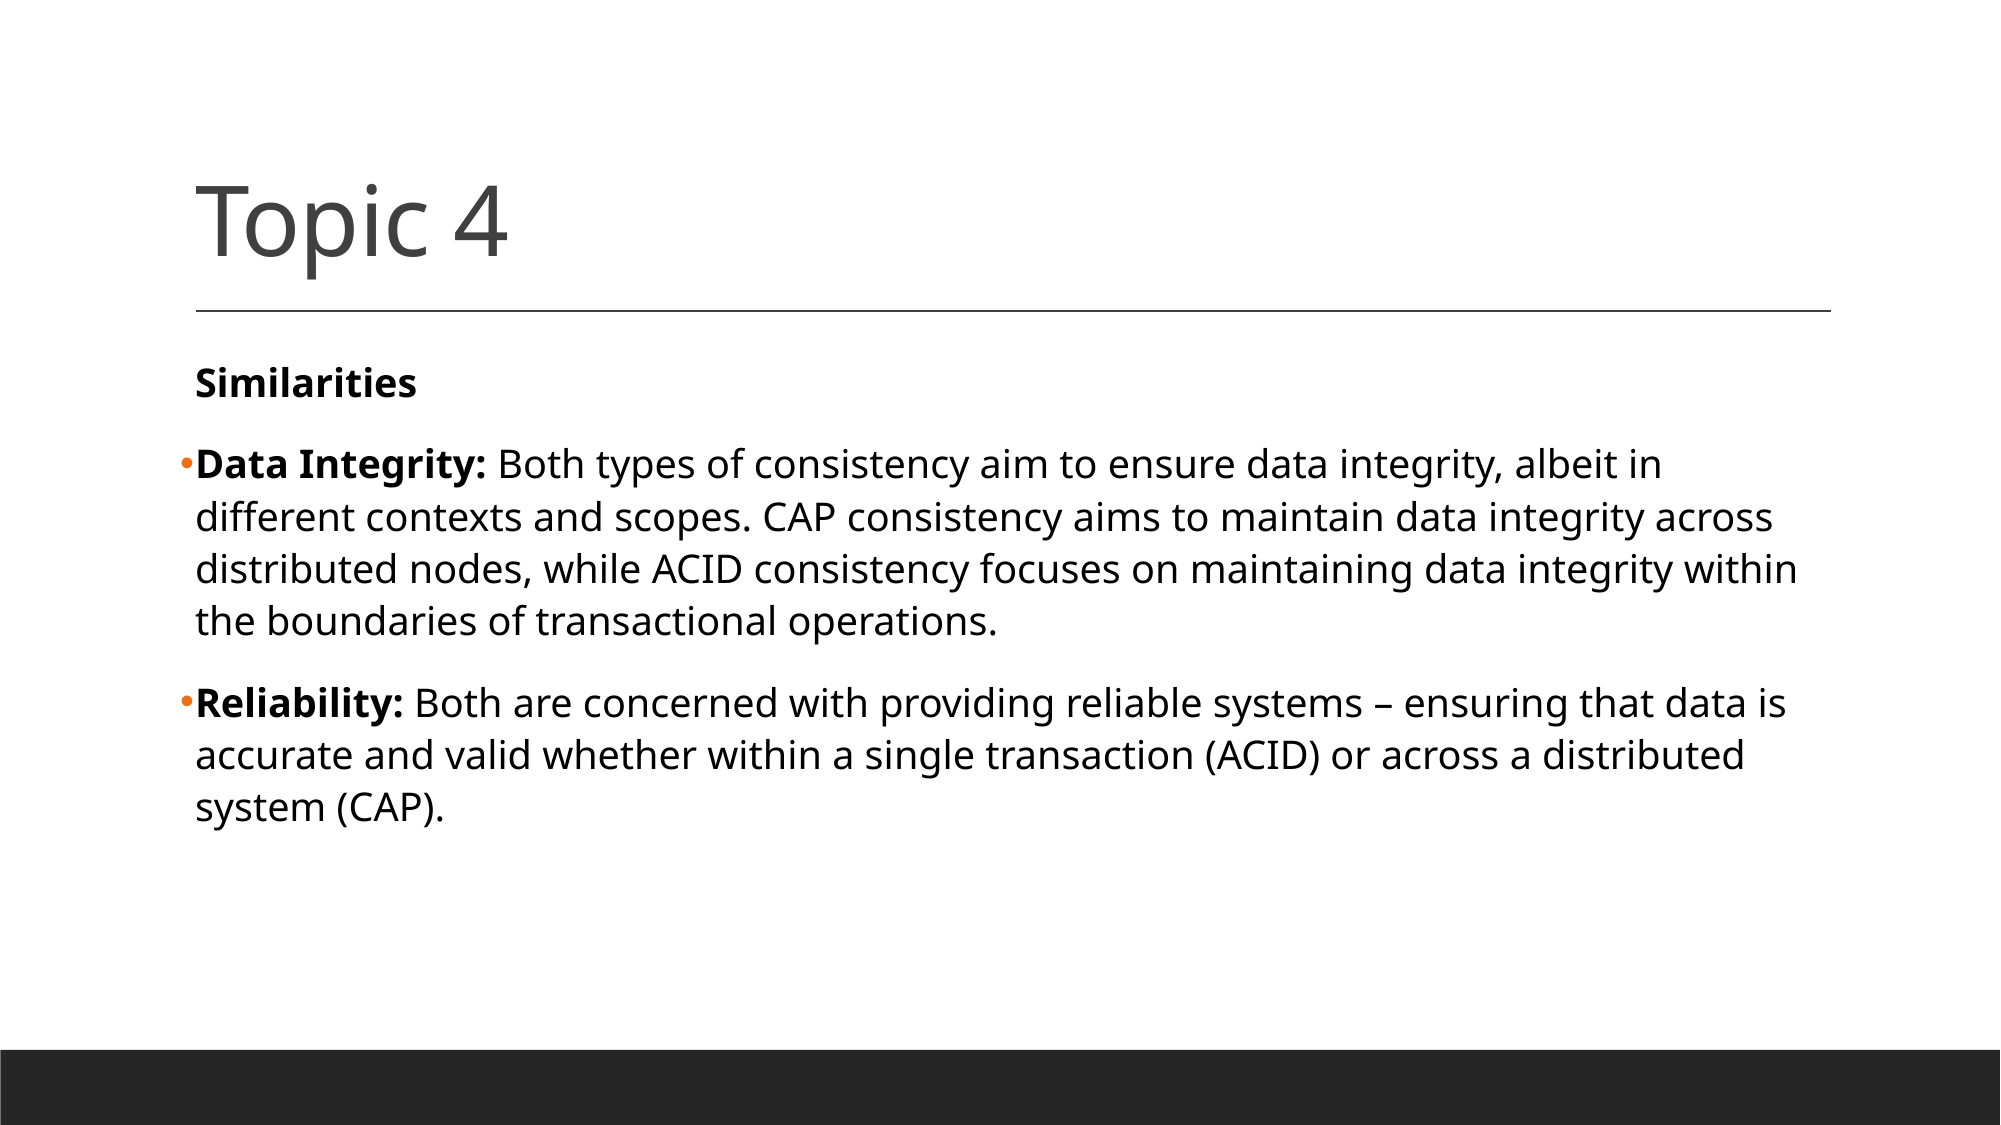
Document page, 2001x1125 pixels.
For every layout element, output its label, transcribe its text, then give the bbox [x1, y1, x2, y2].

title Topic 4 [180, 47, 1830, 285]
list Similarities Data Integrity: Both types of consistency aim to ensure data integrity, albeit in different contexts and scopes. CAP consistency aims to maintain data integrity across distributed nodes, while ACID consistency focuses on maintaining data integrity within the boundaries of transactional operations. Reliability: Both are concerned with providing reliable systems – ensuring that data is accurate and valid whether within a single transaction (ACID) or across a distributed system (CAP). [180, 345, 1830, 963]
